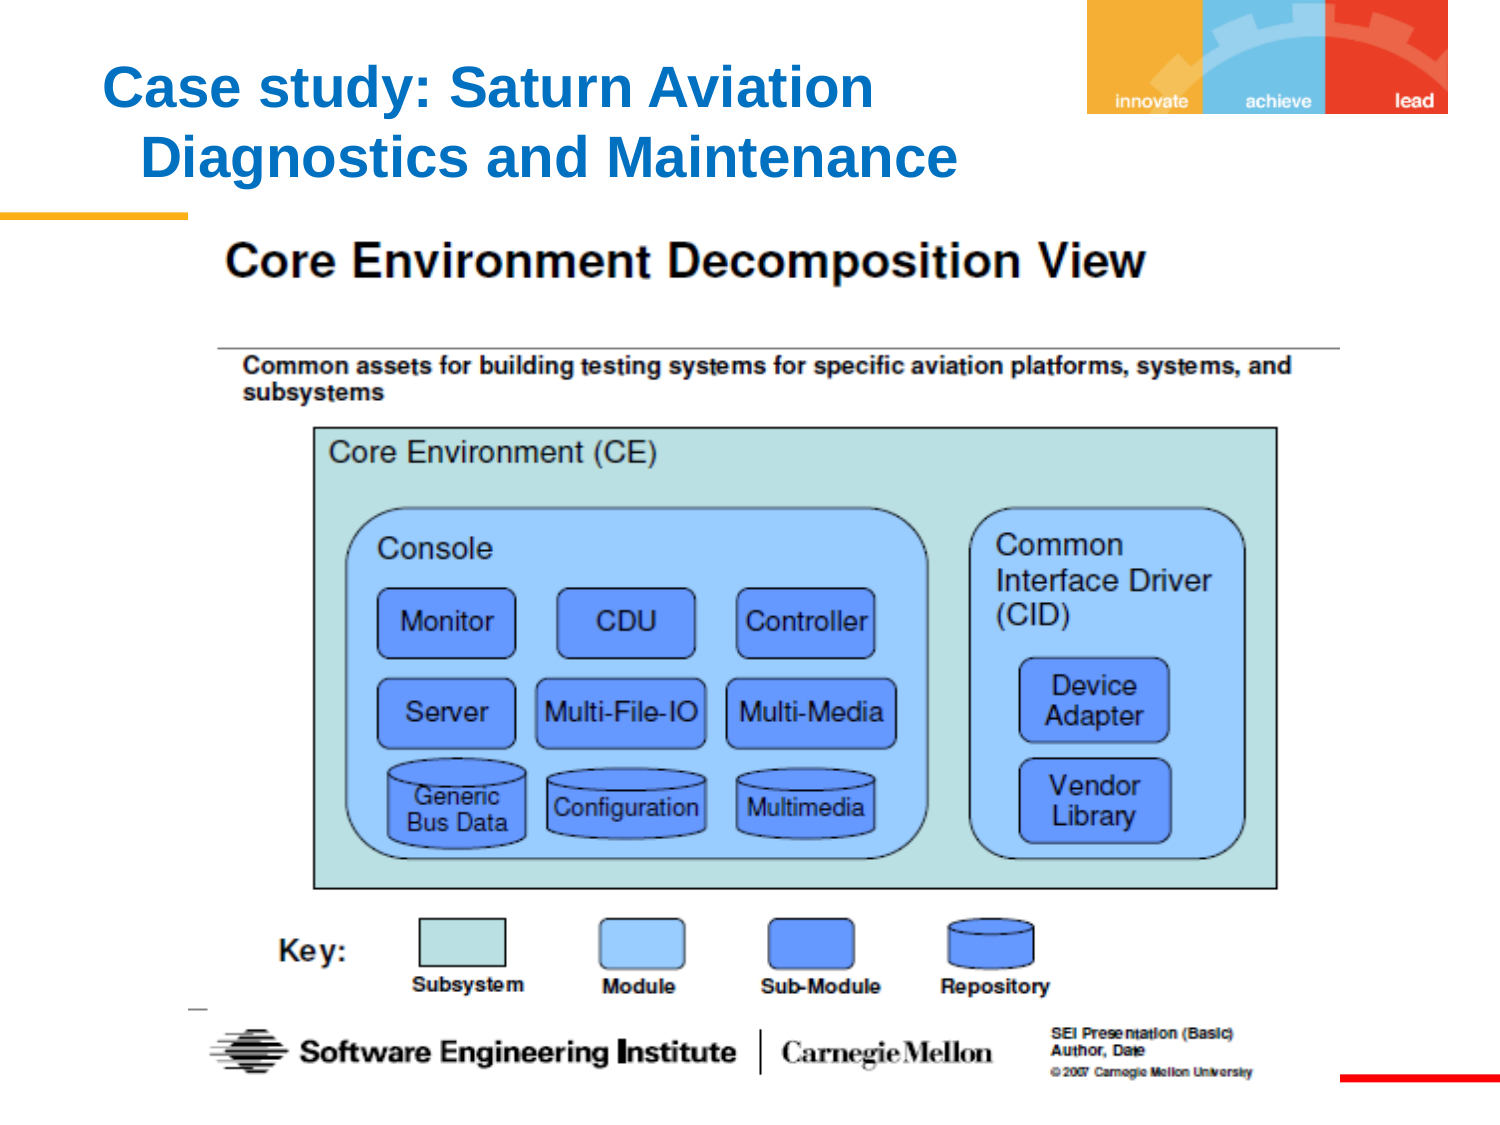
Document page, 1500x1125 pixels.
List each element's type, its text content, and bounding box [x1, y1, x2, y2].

picture [1087, 0, 1448, 114]
list Case study: Saturn Aviation Diagnostics and Maintenance [50, 24, 1088, 213]
picture [187, 212, 1340, 1094]
